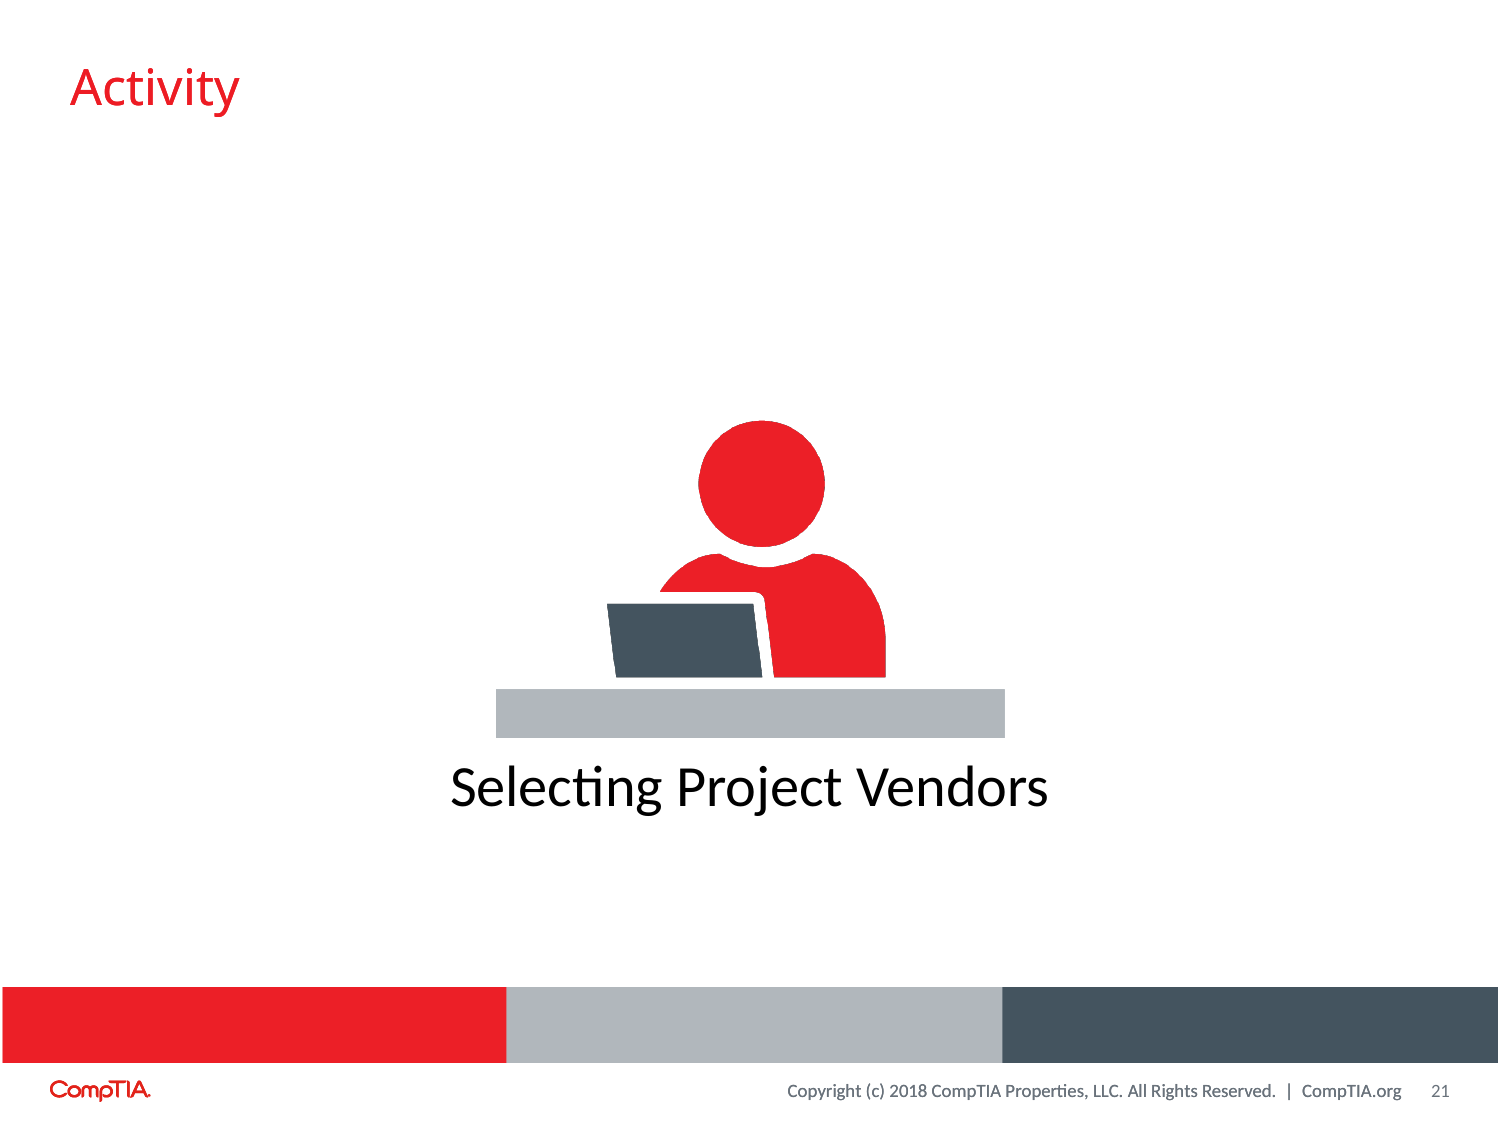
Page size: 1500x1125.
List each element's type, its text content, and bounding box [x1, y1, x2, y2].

picture [0, 987, 1500, 1063]
picture [495, 420, 1005, 738]
slide_number 21 [1407, 1067, 1450, 1113]
list Selecting Project Vendors [93, 740, 1407, 841]
